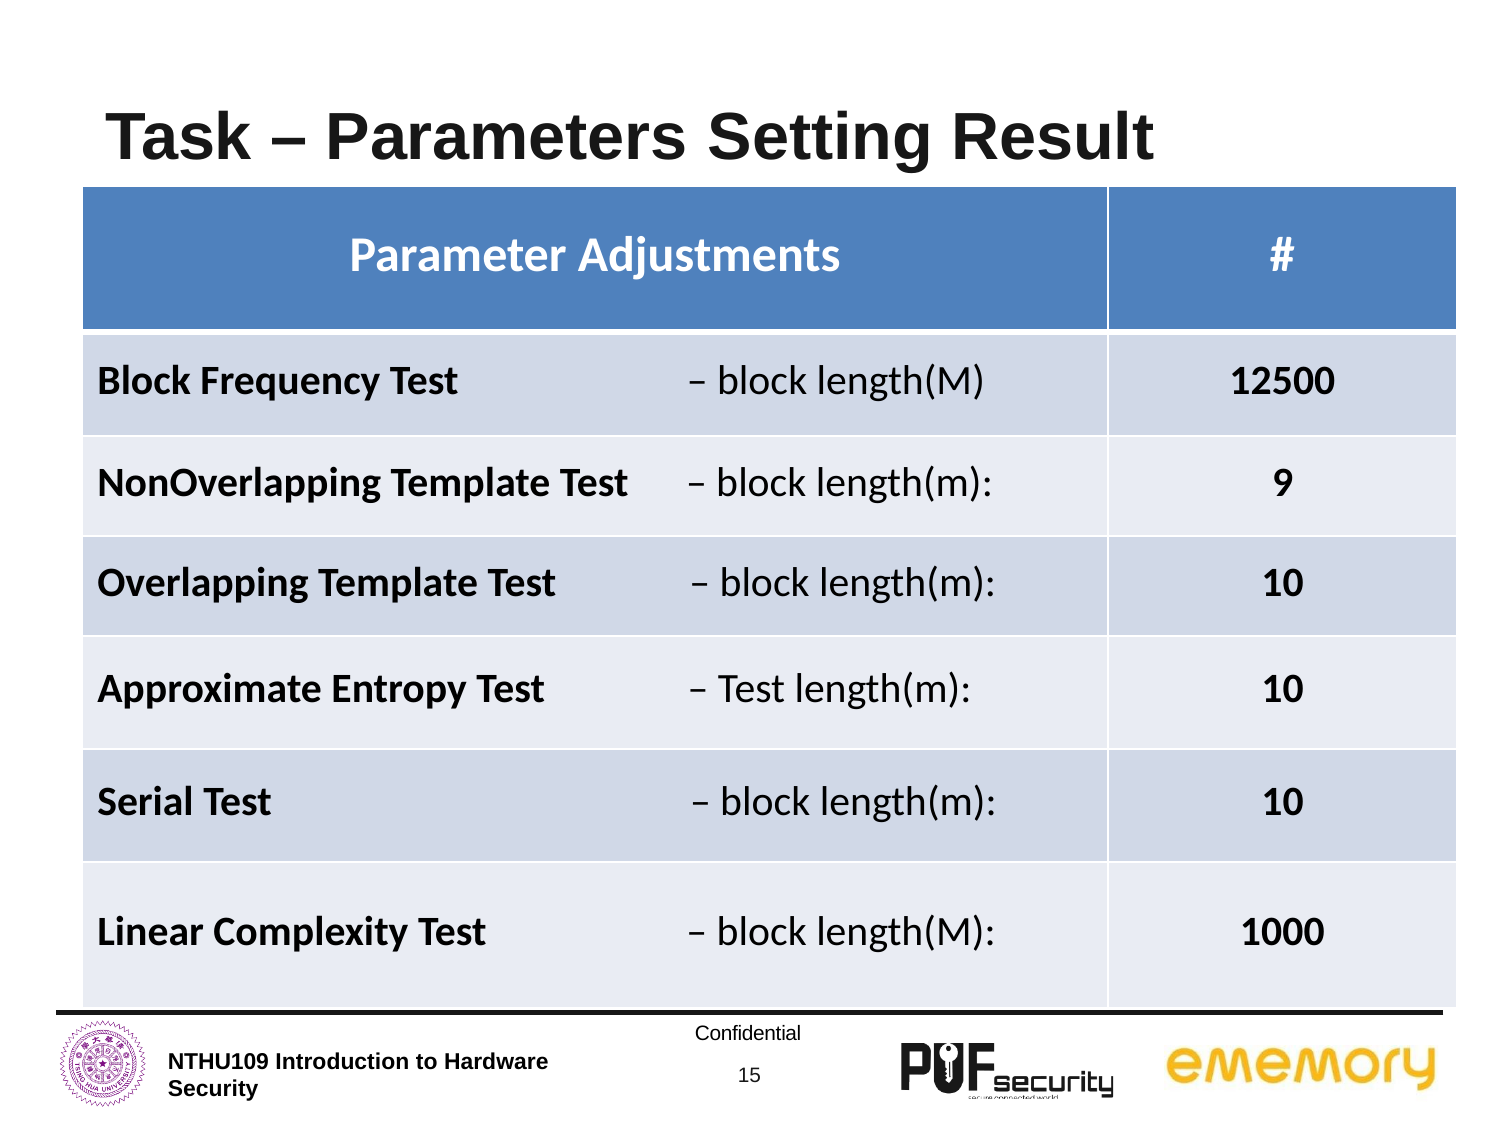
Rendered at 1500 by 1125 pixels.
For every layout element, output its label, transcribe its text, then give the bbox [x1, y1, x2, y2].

table_cell Block Frequency Test – block length(M) [83, 335, 1107, 435]
table_cell Serial Test – block length(m): [83, 750, 1107, 861]
table_cell Overlapping Template Test – block length(m): [83, 537, 1107, 635]
table_cell Linear Complexity Test – block length(M): [83, 863, 1107, 1007]
table_cell 10 [1109, 750, 1456, 861]
table_cell 9 [1109, 437, 1456, 535]
footer NTHU109 Introduction to Hardware Security [165, 1046, 645, 1125]
table_cell 1000 [1109, 863, 1456, 1007]
text_box Task – Parameters Setting Result [105, 92, 1463, 173]
table_header Parameter Adjustments [83, 187, 1107, 329]
picture [1164, 1045, 1439, 1102]
table_cell NonOverlapping Template Test – block length(m): [83, 437, 1107, 535]
table_cell Approximate Entropy Test – Test length(m): [83, 637, 1107, 748]
table_header # [1109, 187, 1456, 329]
picture [901, 1043, 1114, 1099]
table_cell 12500 [1109, 335, 1456, 435]
table_cell 10 [1109, 637, 1456, 748]
slide_number Confidential 15 [691, 1019, 805, 1125]
picture [59, 1020, 146, 1107]
table_cell 10 [1109, 537, 1456, 635]
